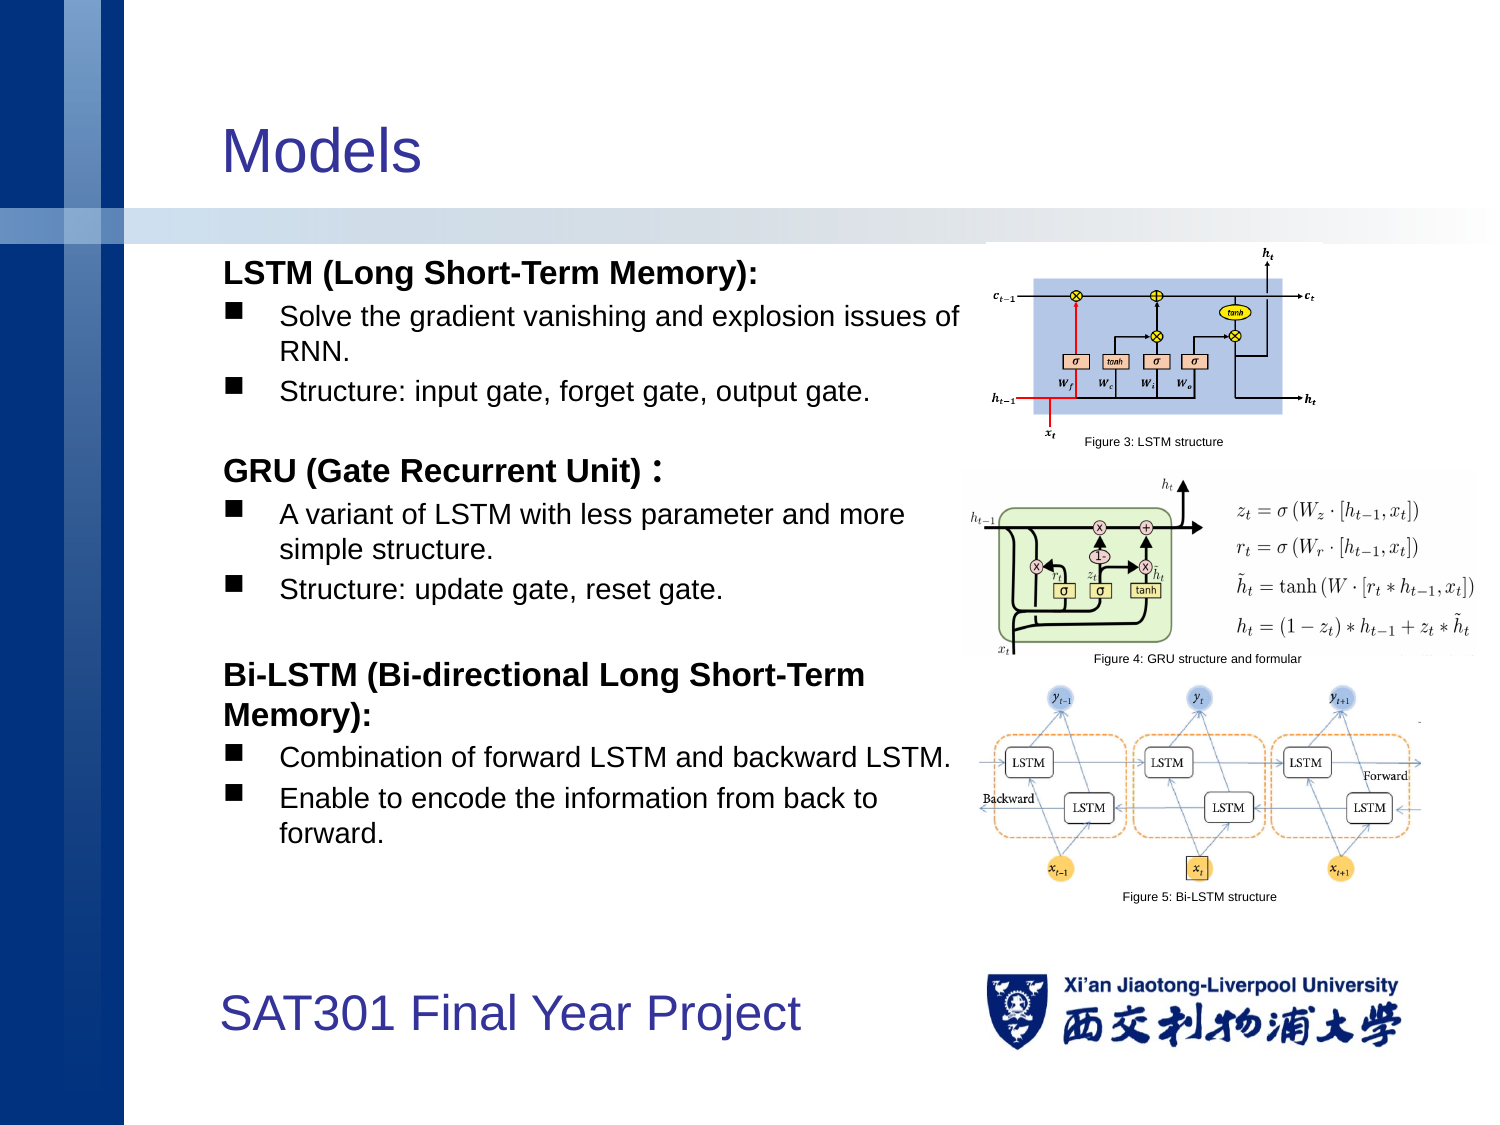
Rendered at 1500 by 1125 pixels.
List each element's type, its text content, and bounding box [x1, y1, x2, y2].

picture [986, 241, 1323, 447]
text_box Figure 4: GRU structure and formular [1079, 664, 1317, 673]
text_box Figure 5: Bi-LSTM structure [1107, 893, 1293, 912]
picture [979, 679, 1422, 884]
list LSTM (Long Short-Term Memory): Solve the gradient vanishing and explosion issues of RNN. Structure: input gate, forget gate, output gate. GRU (Gate Recurrent Unit)： A variant of LSTM with less parameter and more simple structure. Structure: update gate, reset gate. Bi-LSTM (Bi-directional Long Short-Term Memory): Combination of forward LSTM and backward LSTM. Enable to encode the information from back to forward. [208, 243, 987, 976]
title Models [206, 42, 1423, 193]
picture [974, 964, 1411, 1058]
picture [962, 468, 1476, 657]
